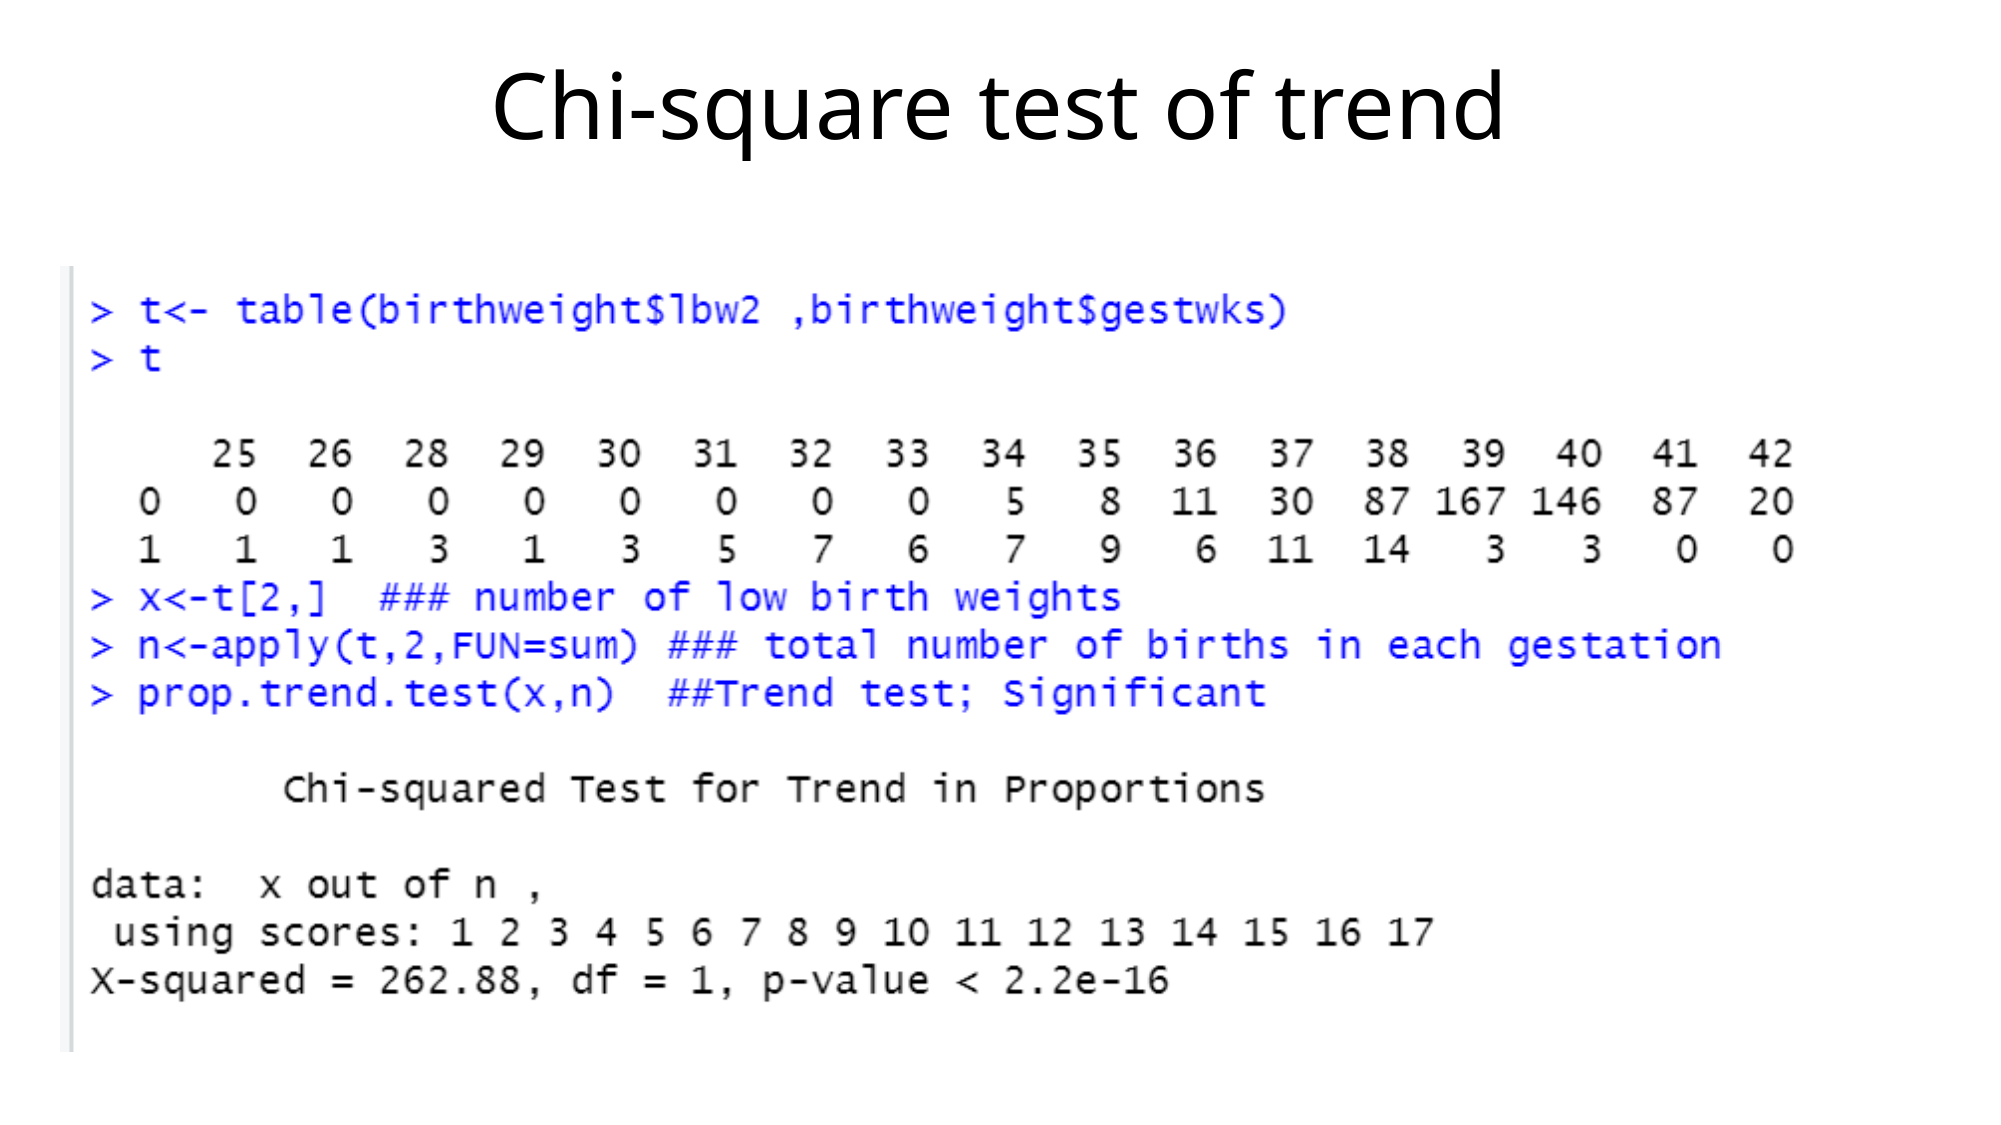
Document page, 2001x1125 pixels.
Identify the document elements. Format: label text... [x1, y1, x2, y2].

title Chi-square test of trend [137, 23, 1863, 196]
picture [60, 266, 1985, 1052]
